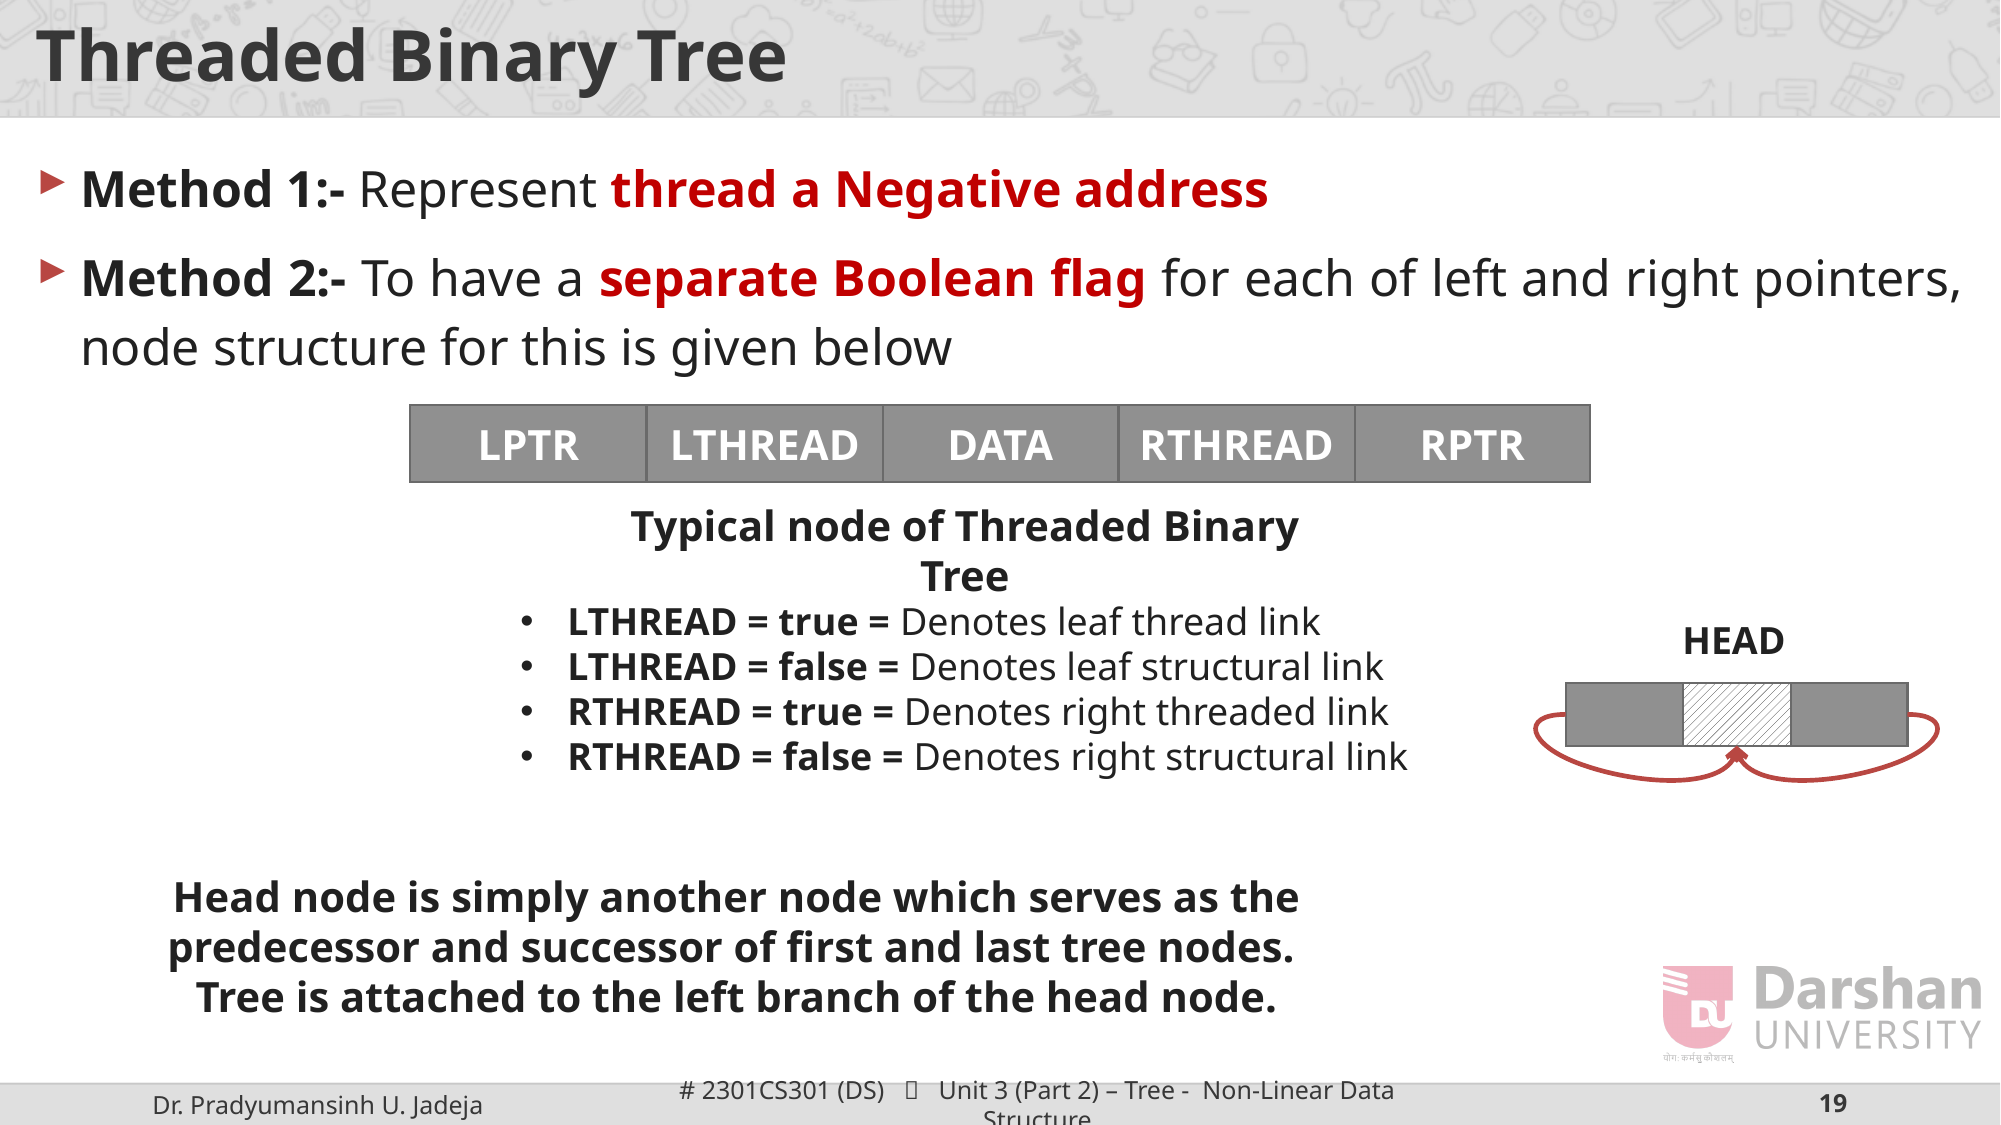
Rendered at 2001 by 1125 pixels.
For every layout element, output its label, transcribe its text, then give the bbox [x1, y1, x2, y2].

title Threaded Binary Tree [0, 0, 2000, 117]
text_box LPTR [409, 404, 647, 483]
text_box RTHREAD [1118, 404, 1356, 483]
text_box DATA [884, 404, 1118, 483]
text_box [1565, 714, 1737, 746]
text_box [1565, 683, 1908, 714]
text_box HEAD [1667, 610, 1801, 670]
text_box Head node is simply another node which serves as the predecessor and successor of first and last tree nodes. Tree is attached to the left branch of the head node. [141, 863, 1333, 1028]
list Method 1:- Represent thread a Negative address Method 2:- To have a separate Boolean flag for each of left and right pointers, node structure for this is given below [21, 141, 1979, 1059]
text_box RPTR [1356, 404, 1591, 483]
text_box C [1663, 966, 1981, 1063]
text_box LTHREAD [647, 404, 884, 483]
text_box LTHREAD = true = Denotes leaf thread link LTHREAD = false = Denotes leaf structural link RTHREAD = true = Denotes right threaded link RTHREAD = false = Denotes right structural link [505, 590, 1424, 786]
text_box Typical node of Threaded Binary Tree [597, 491, 1333, 590]
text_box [1737, 714, 1908, 746]
